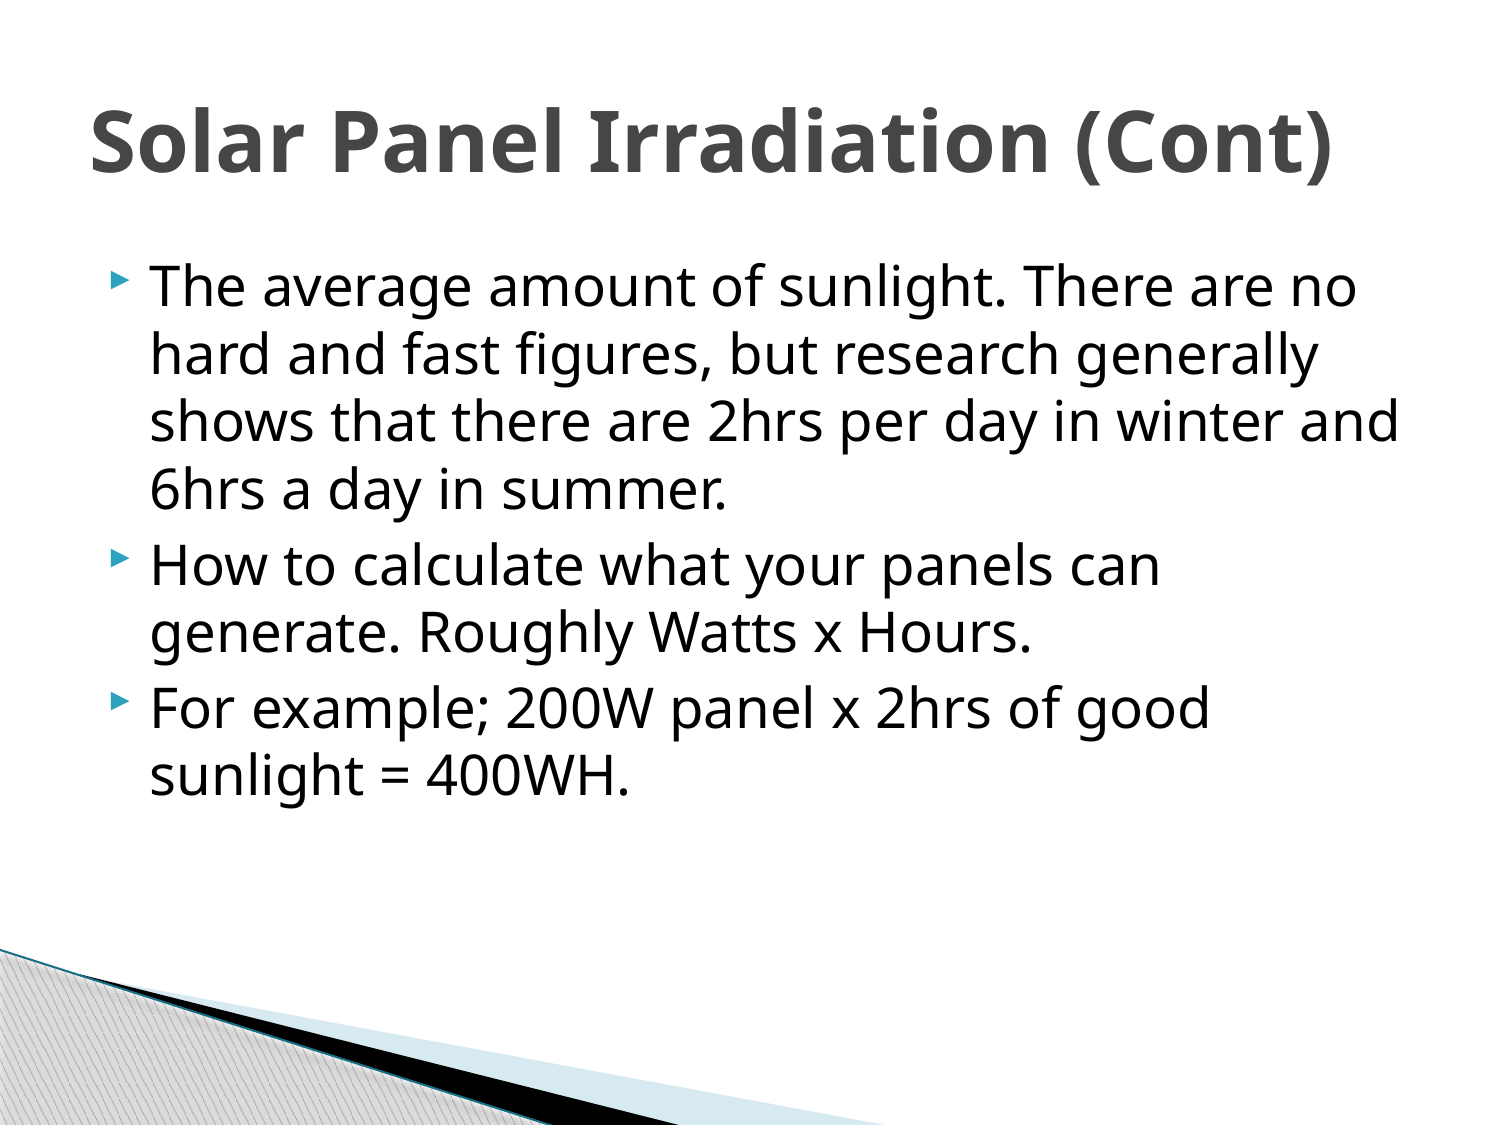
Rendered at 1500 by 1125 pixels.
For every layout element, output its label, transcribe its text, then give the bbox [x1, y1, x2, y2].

title Solar Panel Irradiation (Cont) [75, 45, 1425, 233]
list The average amount of sunlight. There are no hard and fast figures, but research generally shows that there are 2hrs per day in winter and 6hrs a day in summer. How to calculate what your panels can generate. Roughly Watts x Hours. For example; 200W panel x 2hrs of good sunlight = 400WH. [75, 243, 1425, 986]
